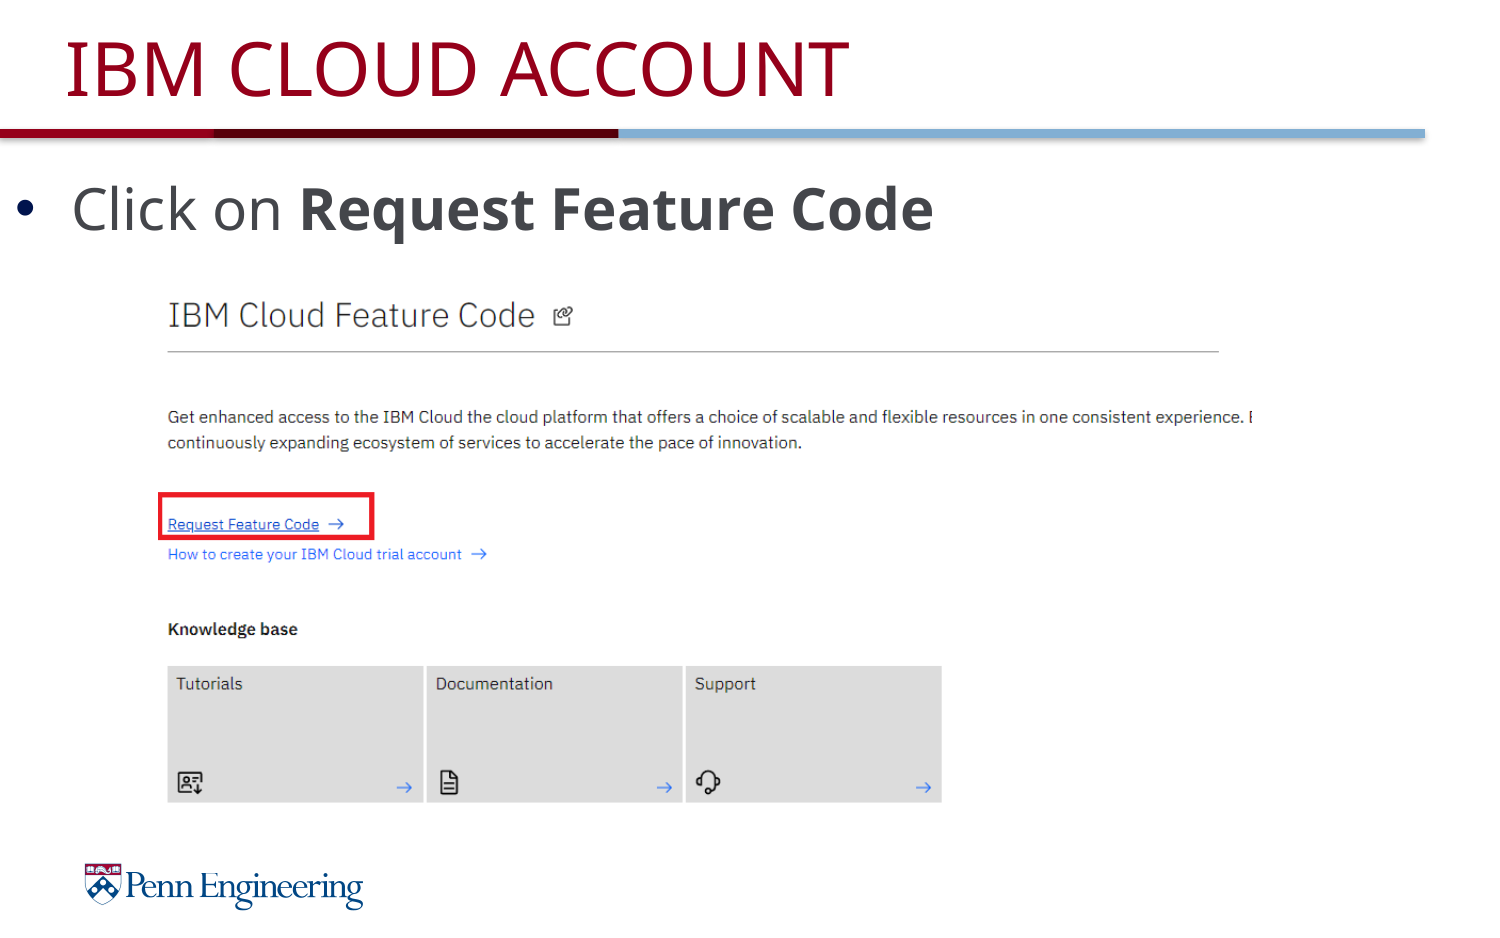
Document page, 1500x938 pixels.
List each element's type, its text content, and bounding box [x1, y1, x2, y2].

picture [75, 283, 1253, 914]
title IBM CLOUD ACCOUNT [50, 2, 1401, 130]
list Click on Request Feature Code [0, 164, 1350, 838]
